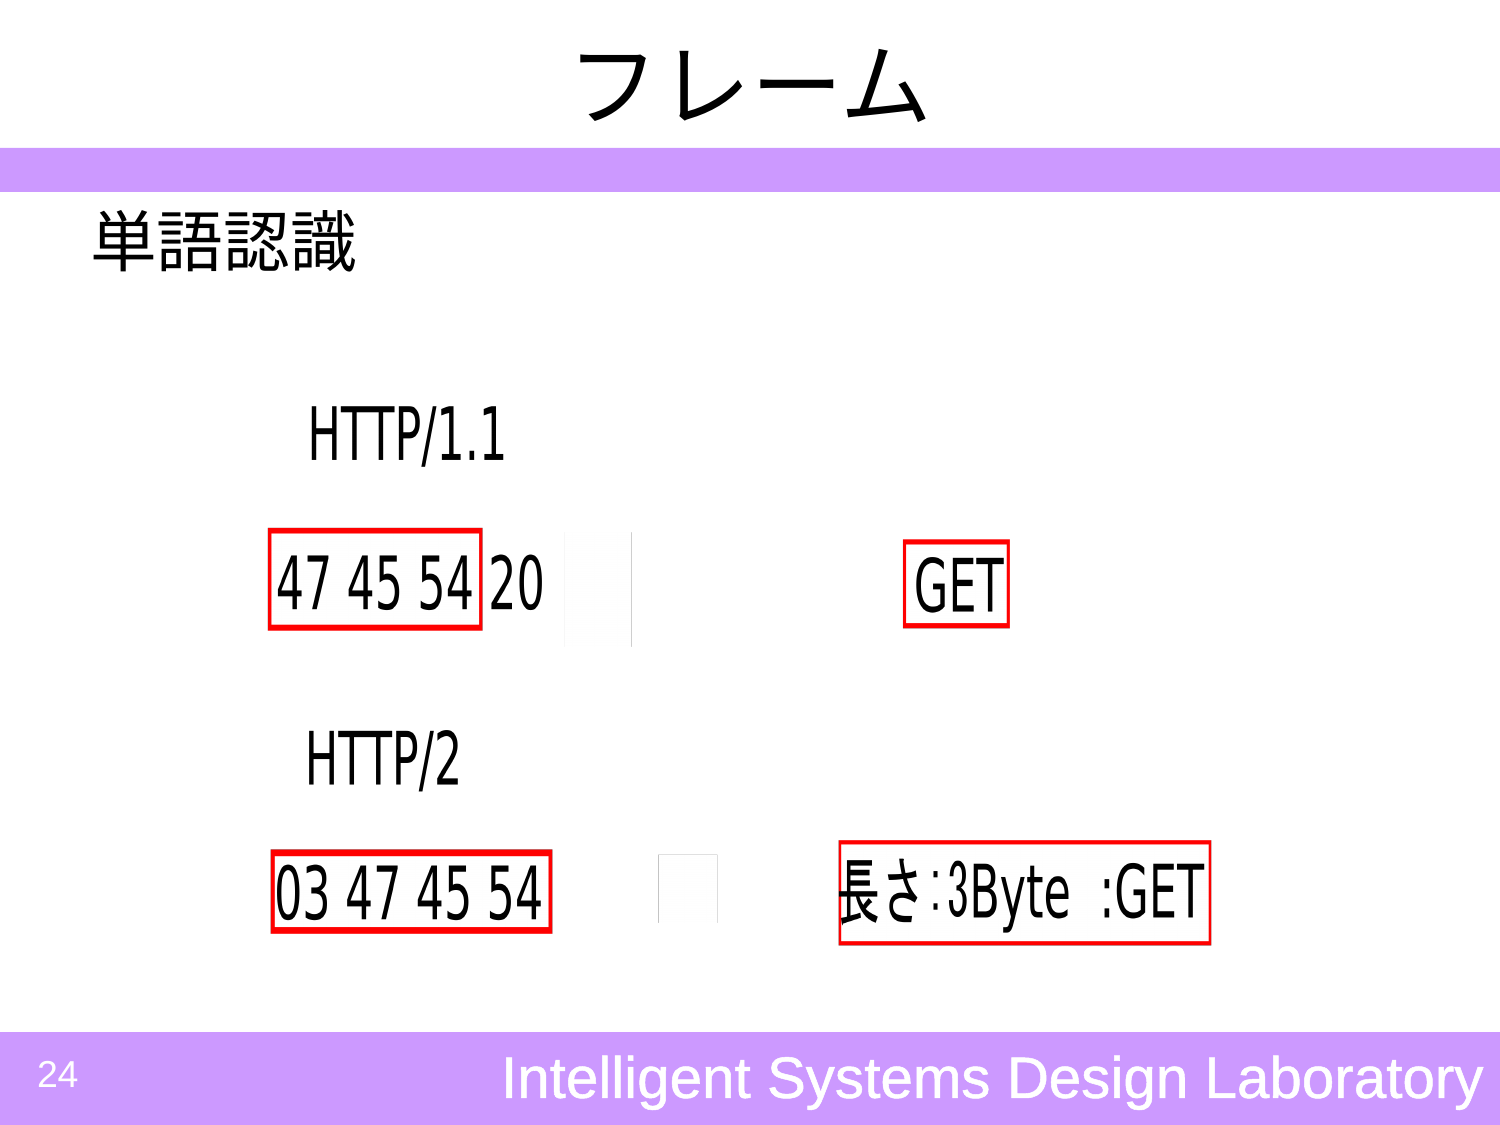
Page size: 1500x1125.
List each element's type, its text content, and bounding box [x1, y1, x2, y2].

text_box [259, 380, 1222, 962]
title フレーム [75, 0, 1425, 177]
list 単語認識 [75, 192, 1425, 1005]
